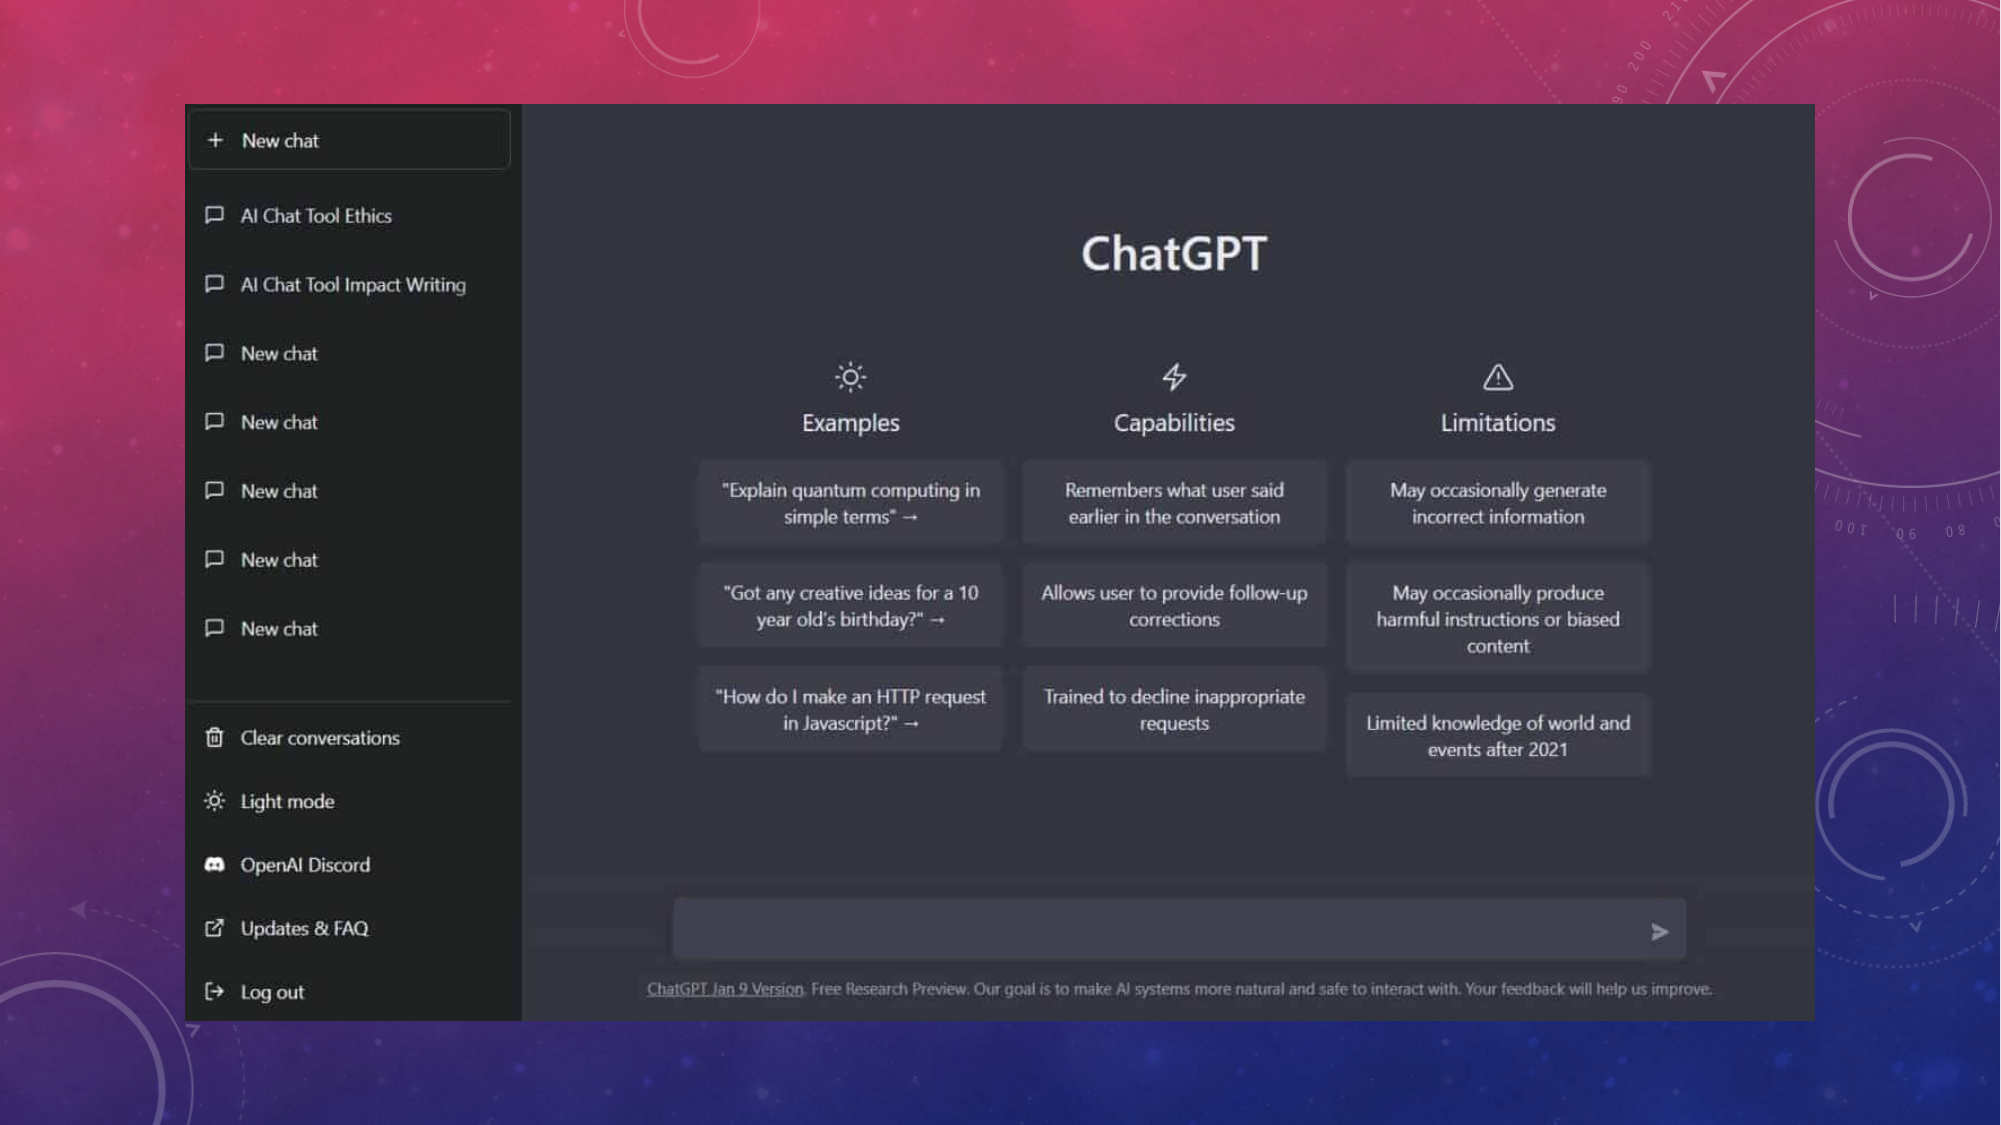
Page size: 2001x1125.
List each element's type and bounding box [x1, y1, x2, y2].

picture [0, 0, 2001, 1125]
list [185, 103, 1815, 1021]
